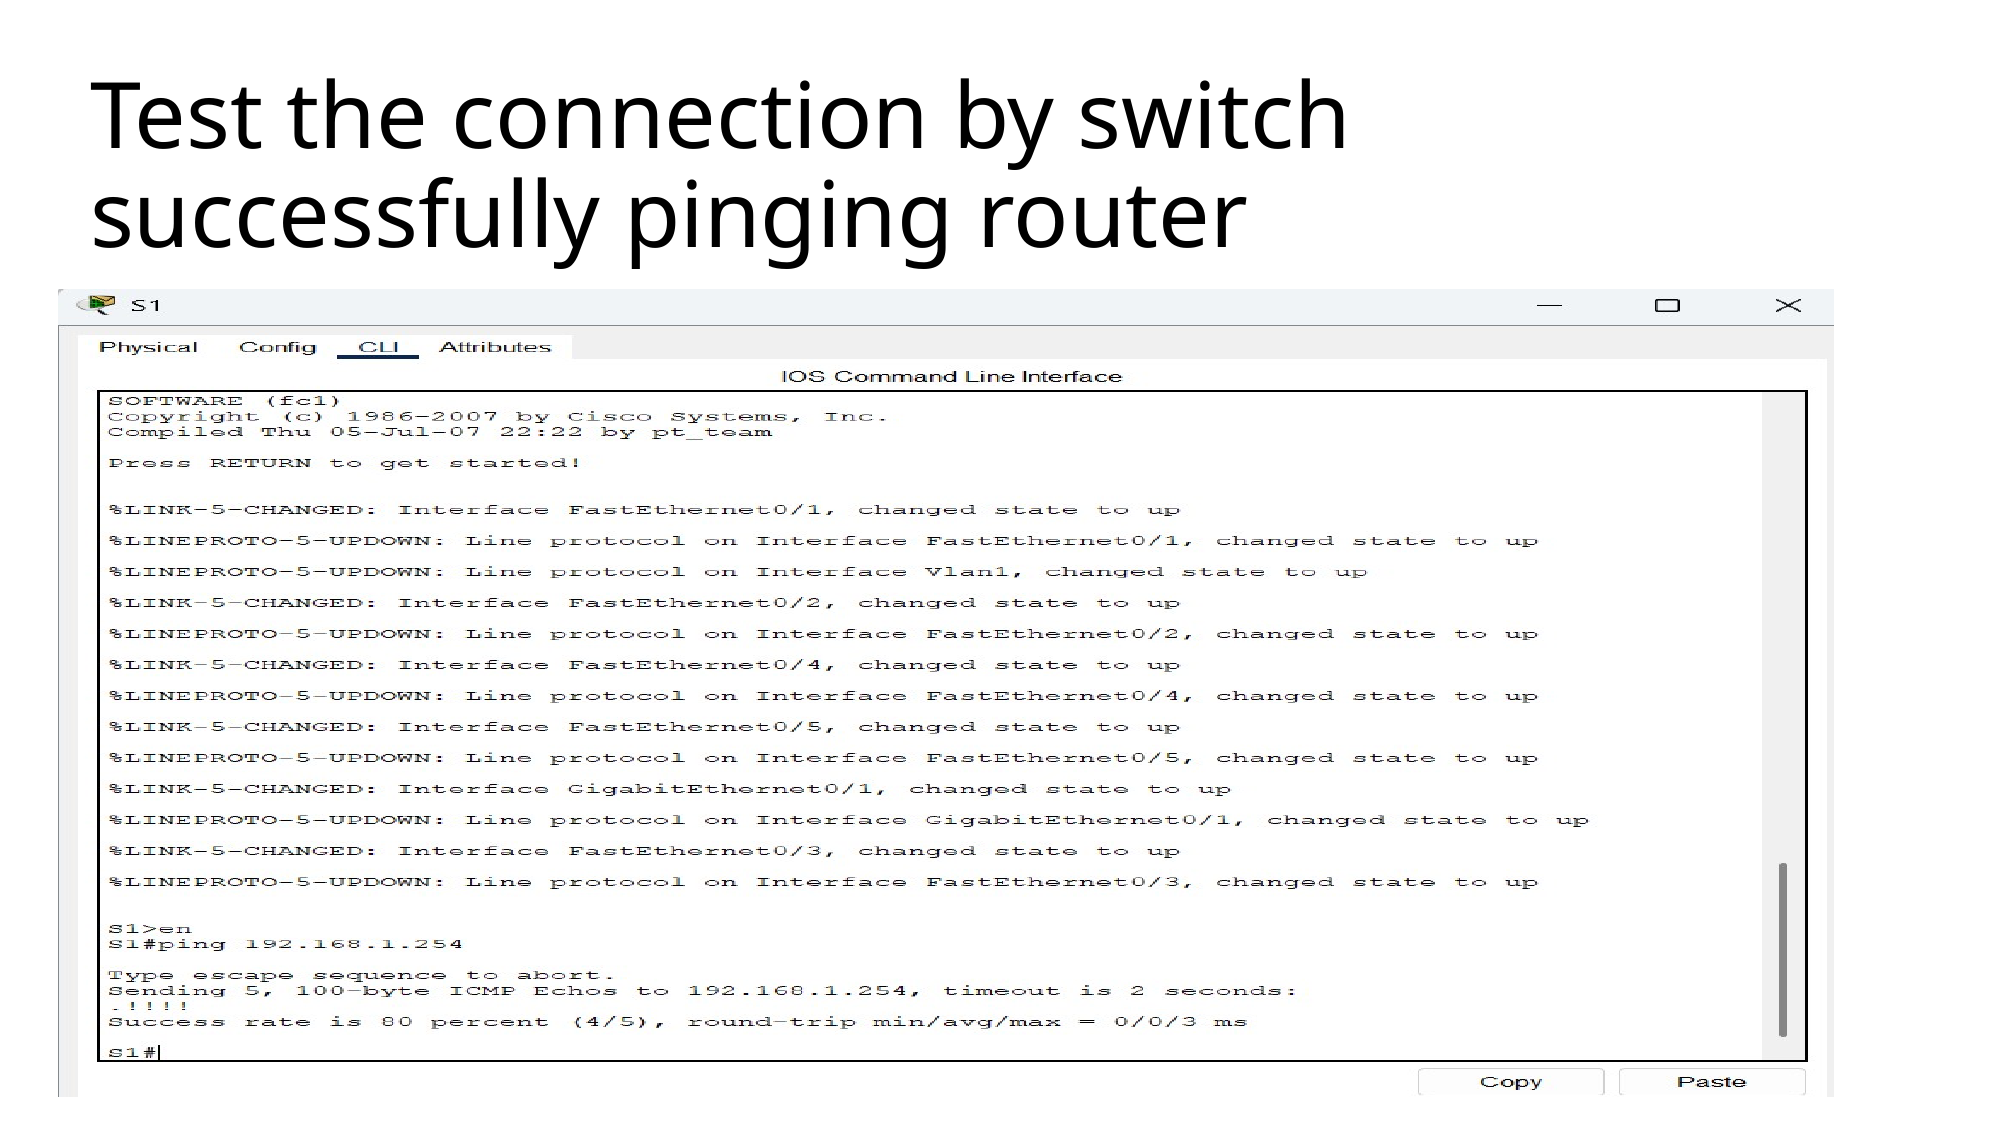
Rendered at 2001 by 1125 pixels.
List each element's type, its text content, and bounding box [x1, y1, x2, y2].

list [58, 289, 1834, 1097]
title Test the connection by switch successfully pinging router [75, 59, 1879, 278]
